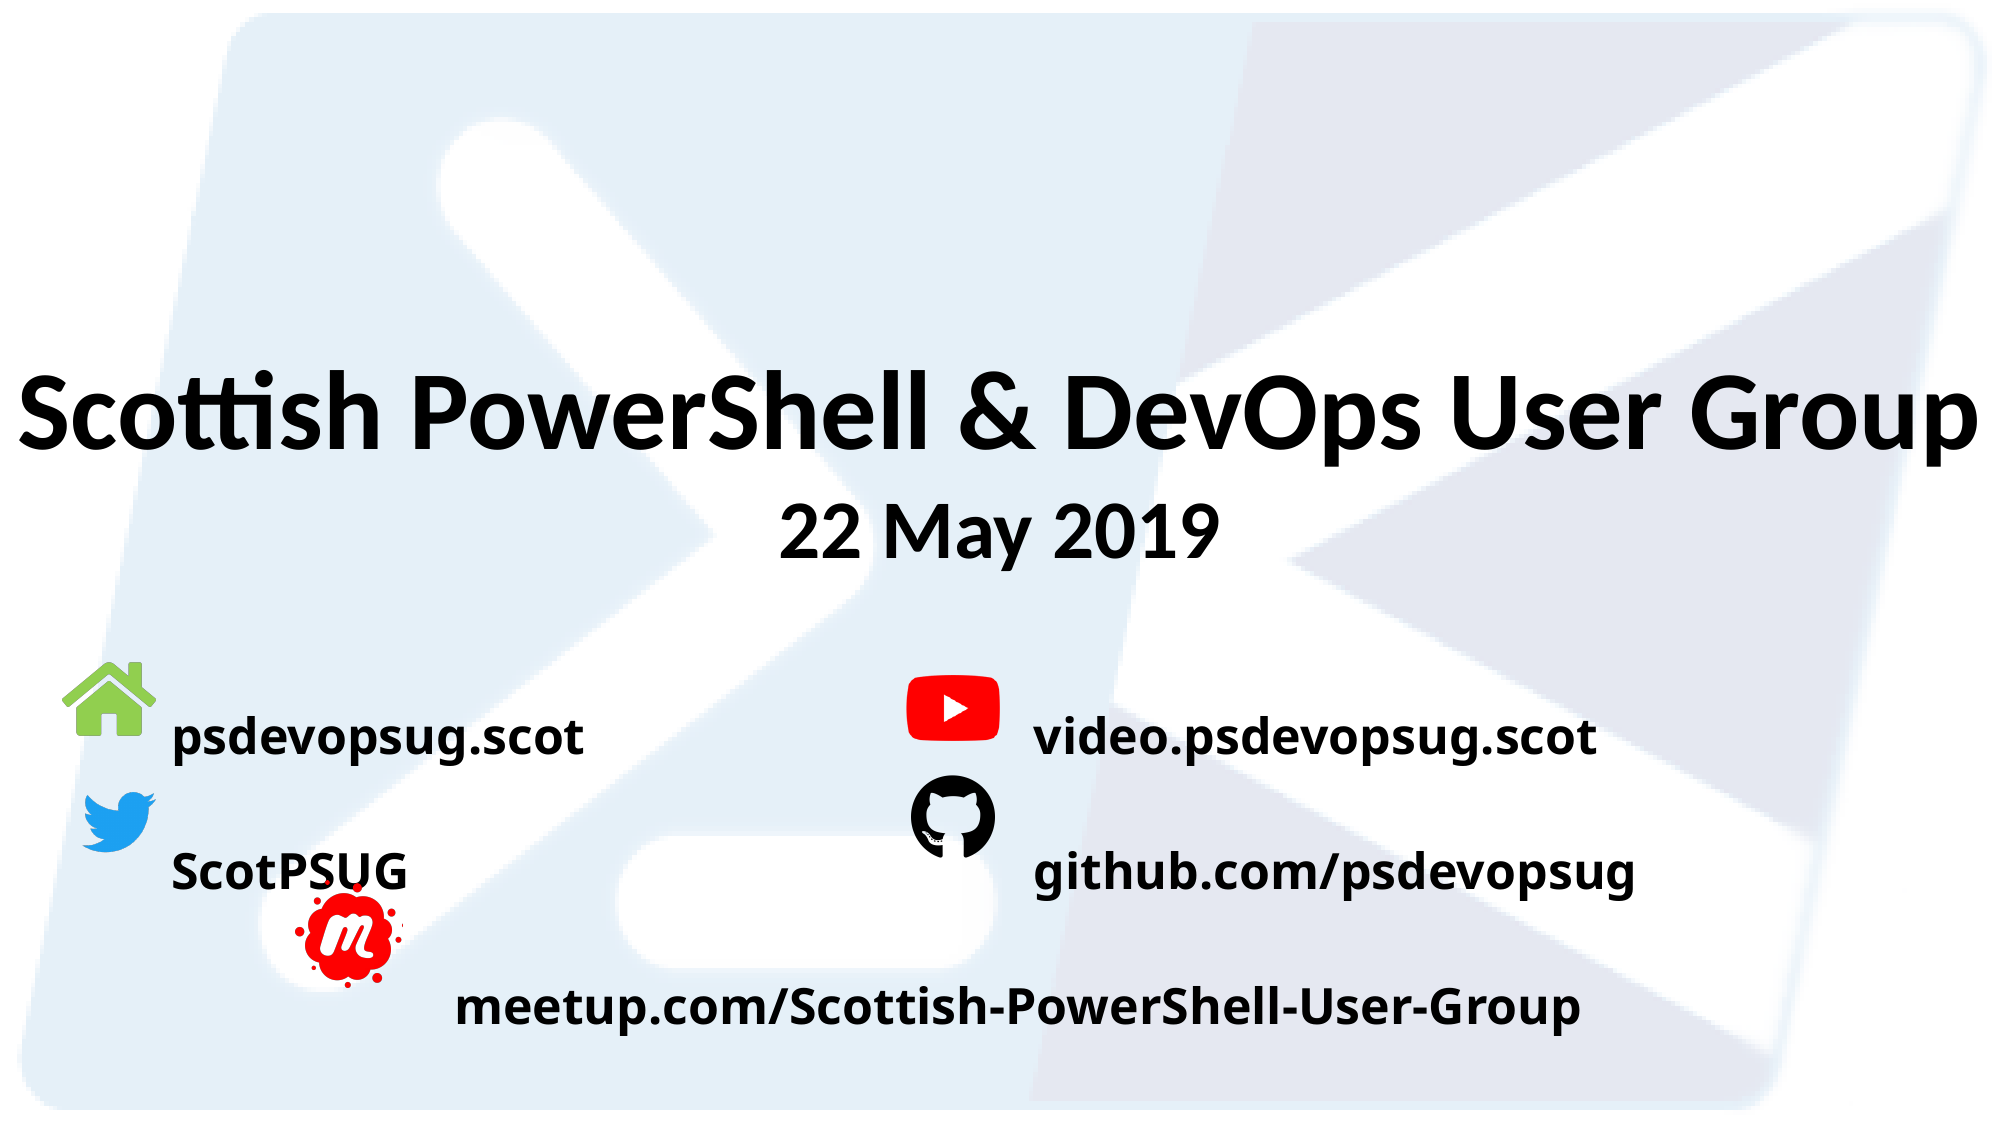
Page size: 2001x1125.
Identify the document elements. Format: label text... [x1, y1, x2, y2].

text_box Scottish PowerShell & DevOps User Group [0, 329, 2000, 467]
table_header psdevopsug.scot [156, 625, 1018, 760]
table_cell ScotPSUG [156, 760, 1018, 895]
table_header video.psdevopsug.scot [1018, 625, 1881, 760]
table_cell meetup.com/Scottish-PowerShell-User-Group [156, 895, 1881, 1125]
picture [911, 774, 995, 861]
picture [906, 675, 1000, 741]
picture [62, 657, 156, 741]
picture [60, 763, 178, 881]
text_box 22 May 2019 [0, 467, 2000, 583]
picture [295, 880, 403, 988]
table_cell github.com/psdevopsug [1018, 760, 1881, 895]
